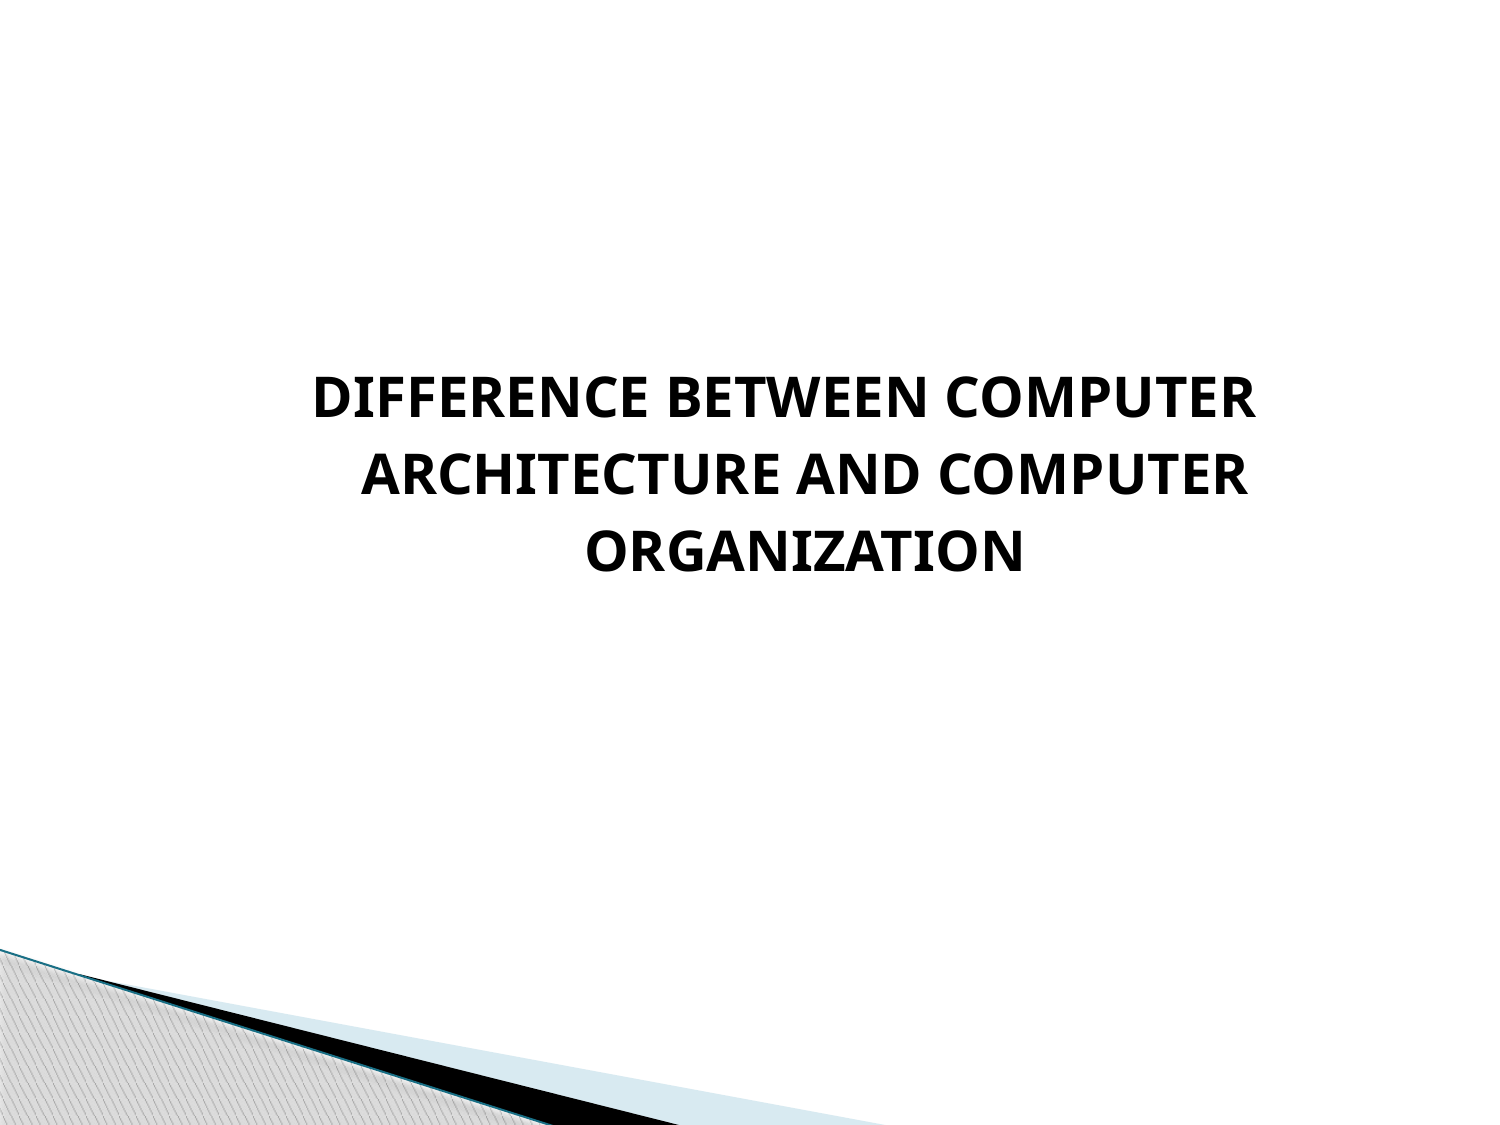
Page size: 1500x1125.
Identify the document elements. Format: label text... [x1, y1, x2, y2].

list DIFFERENCE BETWEEN COMPUTER ARCHITECTURE AND COMPUTER ORGANIZATION [99, 350, 1450, 1093]
